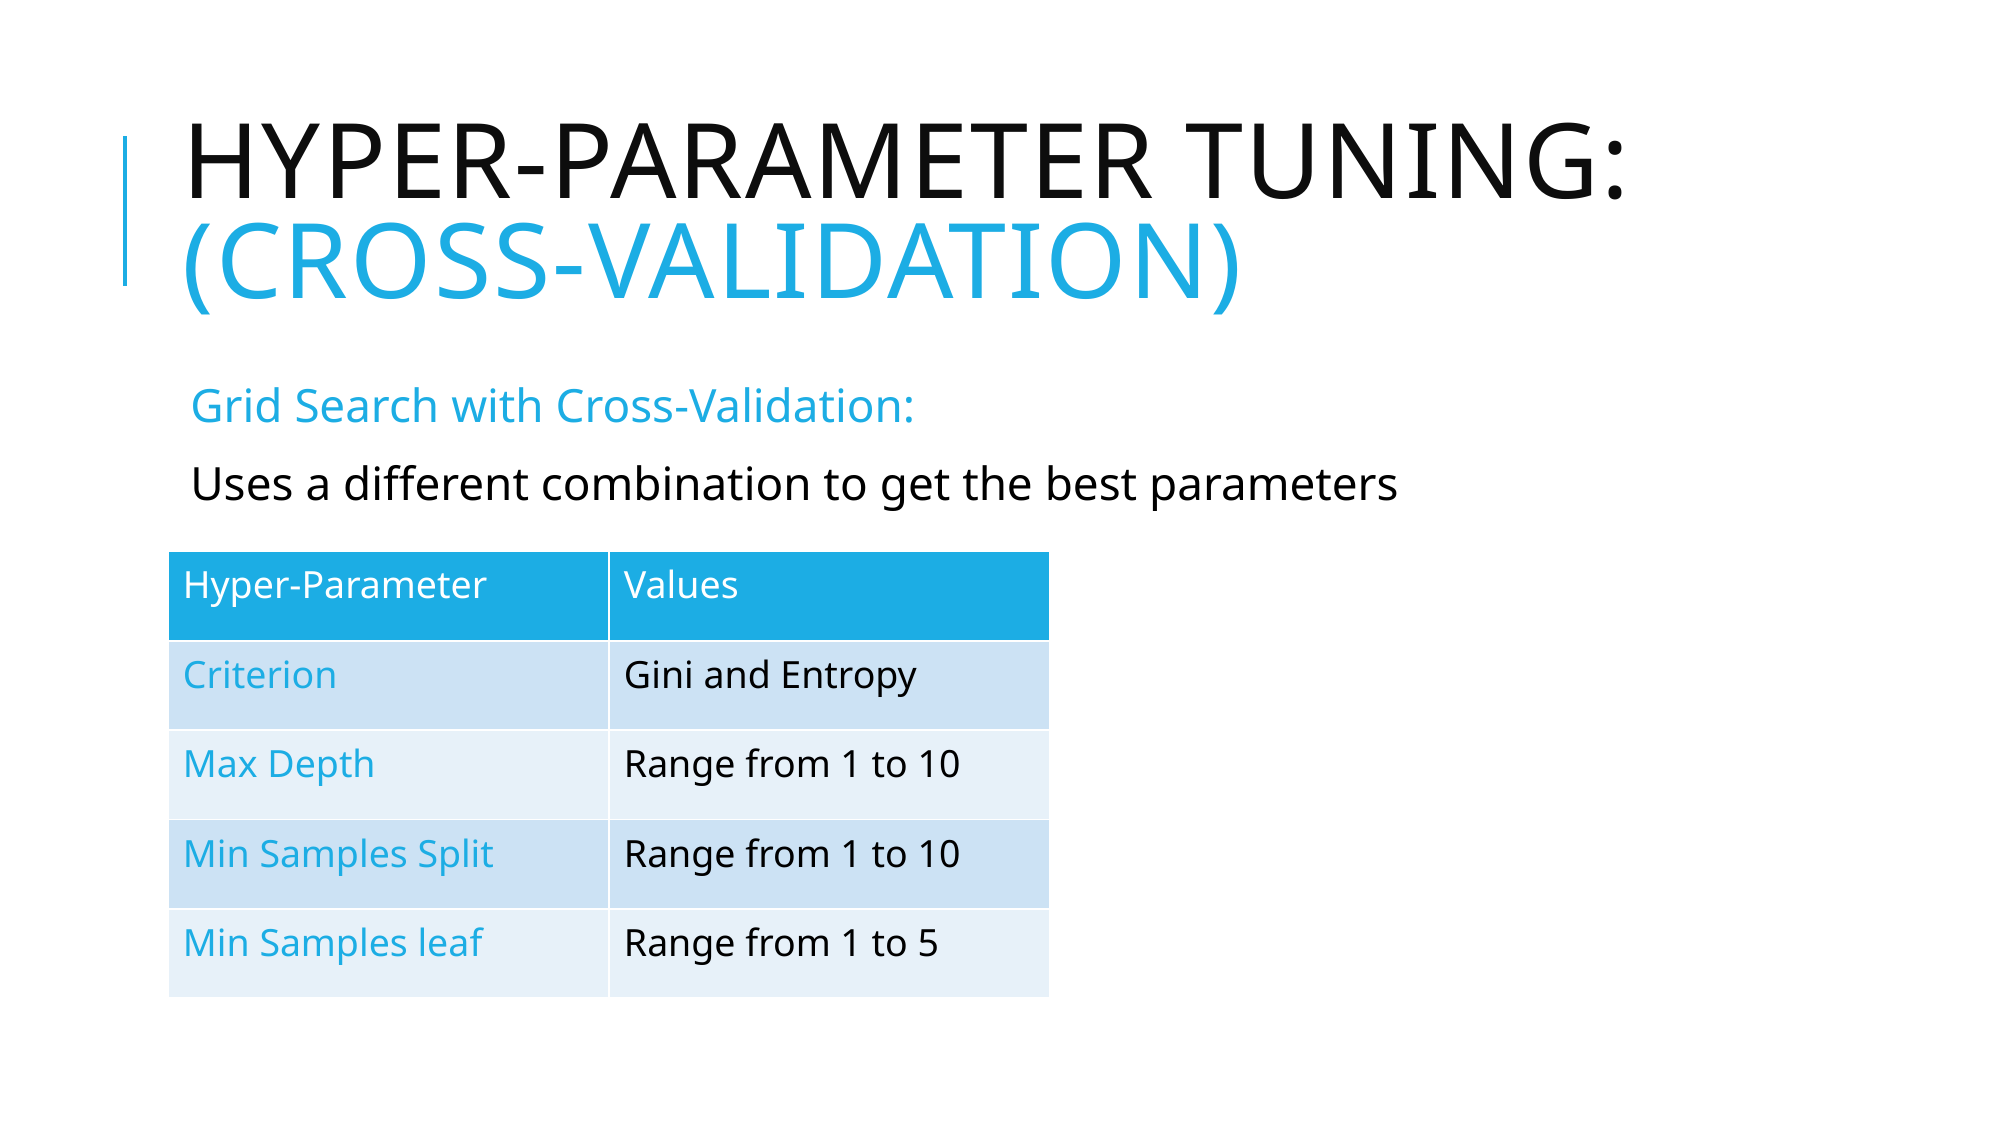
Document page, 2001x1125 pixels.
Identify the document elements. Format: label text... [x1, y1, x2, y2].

table_header Hyper-Parameter [169, 552, 608, 640]
table_cell Range from 1 to 5 [610, 910, 1049, 997]
table_cell Range from 1 to 10 [610, 820, 1049, 908]
table_cell Max Depth [169, 731, 608, 819]
table_cell Range from 1 to 10 [610, 731, 1049, 819]
table_cell Min Samples Split [169, 820, 608, 908]
table_cell Gini and Entropy [610, 642, 1049, 729]
table_header Values [610, 552, 1049, 640]
list Grid Search with Cross-Validation: Uses a different combination to get the best parameters [168, 375, 1763, 552]
table_cell Criterion [169, 642, 608, 729]
table_cell Min Samples leaf [169, 910, 608, 997]
title Hyper-Parameter Tuning: (Cross-Validation) [168, 96, 1763, 342]
